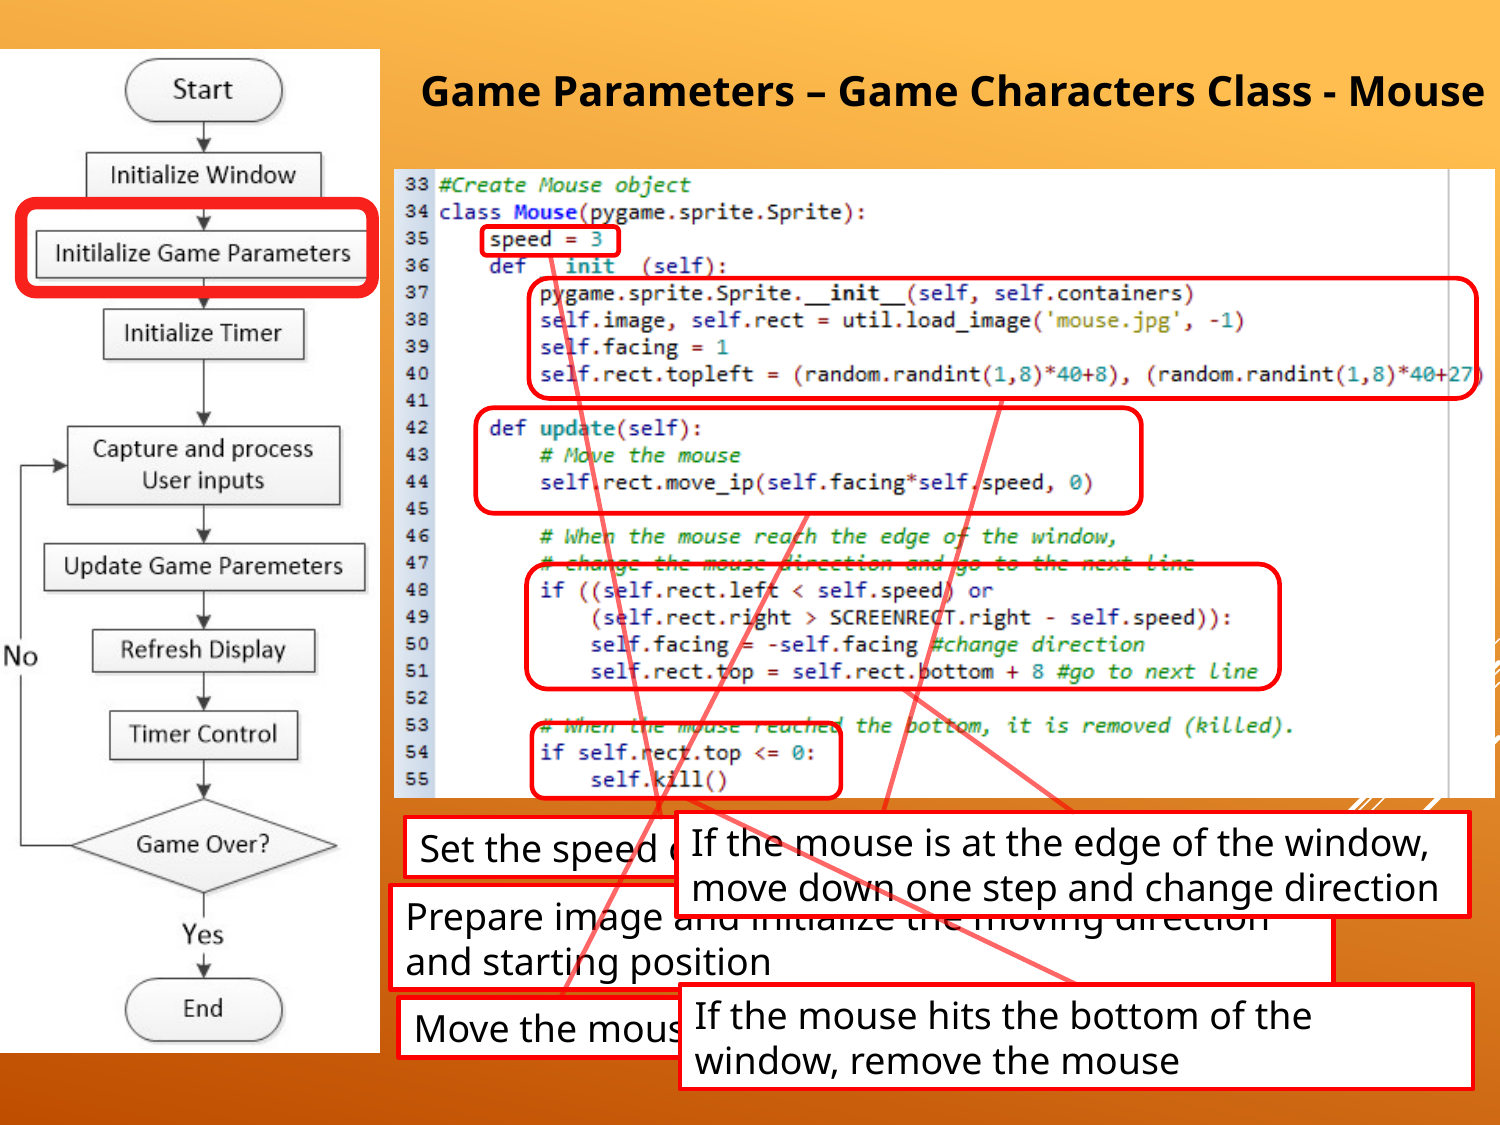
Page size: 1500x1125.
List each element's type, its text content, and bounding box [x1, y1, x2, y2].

picture [0, 48, 380, 1053]
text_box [531, 722, 1474, 1091]
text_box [390, 277, 1477, 992]
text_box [390, 407, 1142, 1059]
text_box Game Parameters – Game Characters Class - Mouse [405, 56, 1500, 122]
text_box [392, 226, 930, 277]
picture [394, 169, 1495, 799]
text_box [526, 563, 1471, 964]
